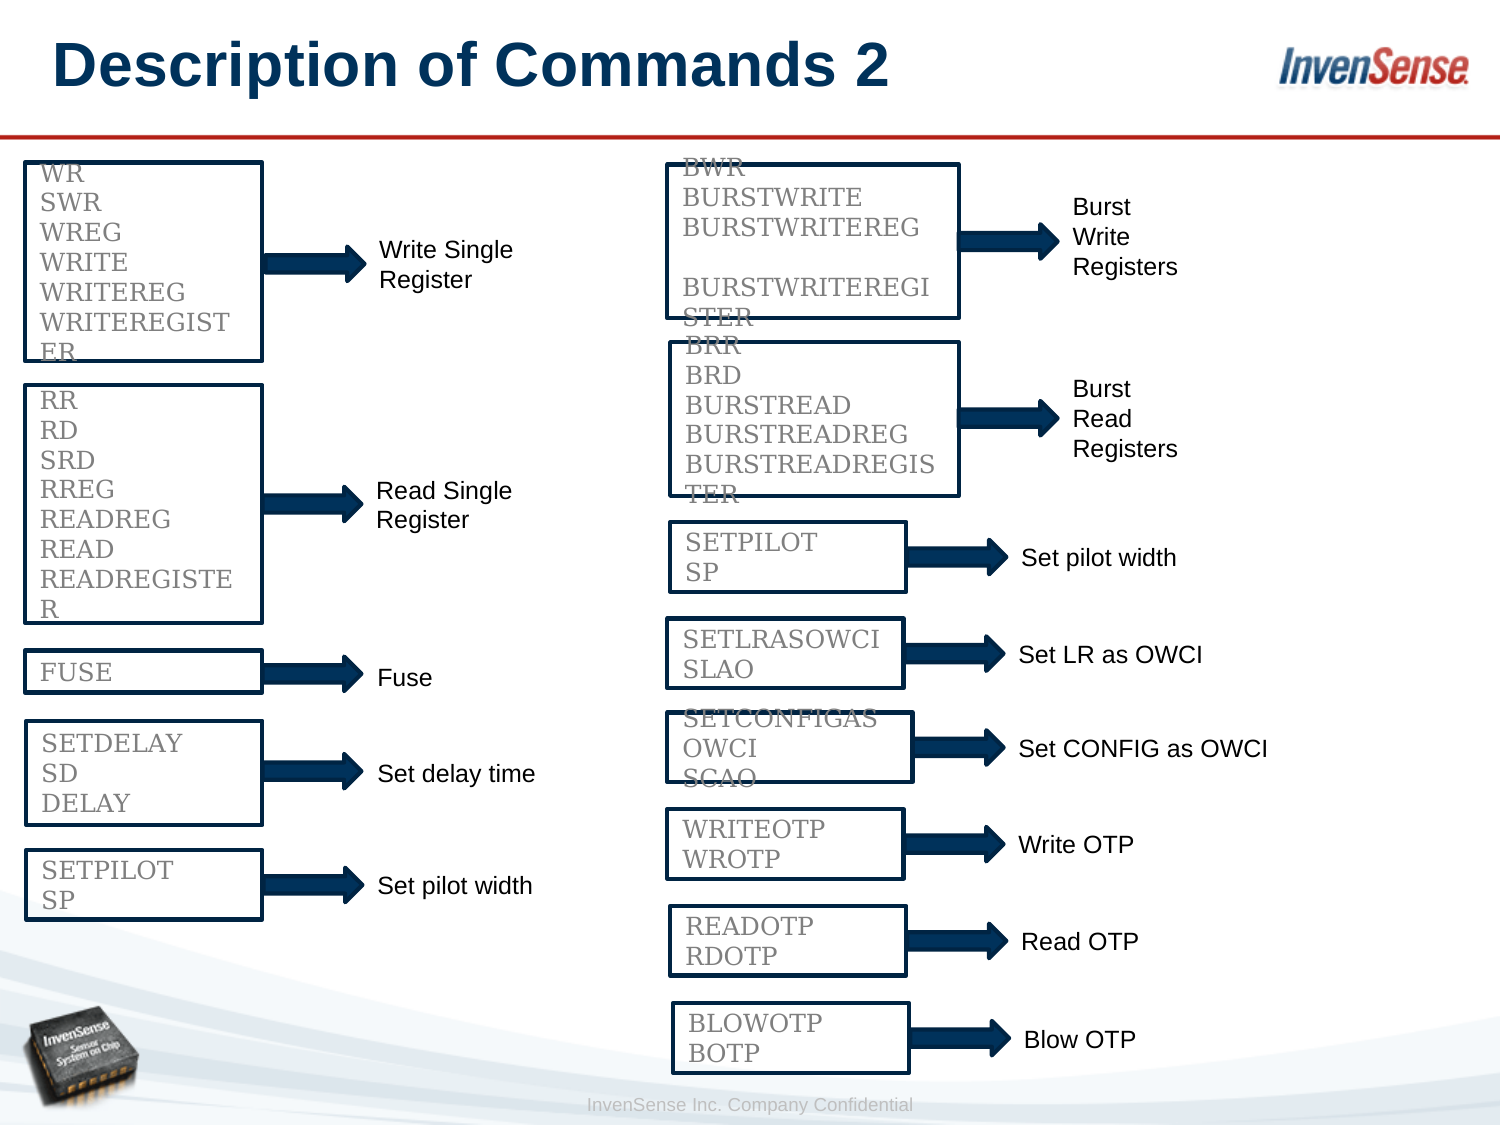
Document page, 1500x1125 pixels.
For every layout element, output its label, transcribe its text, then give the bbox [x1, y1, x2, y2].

text_box [956, 398, 1057, 438]
text_box Write OTP [1003, 821, 1251, 867]
text_box Read Single Register [361, 466, 538, 542]
text_box Set LR as OWCI [1003, 631, 1251, 676]
text_box Fuse [362, 654, 610, 700]
text_box WR SWR WREG WRITE WRITEREG WRITEREGISTER [23, 160, 264, 363]
text_box Set pilot width [362, 862, 610, 908]
text_box RR RD SRD RREG READREG READ READREGISTER [23, 383, 264, 625]
text_box Set pilot width [1006, 534, 1254, 580]
text_box Burst Read Registers [1057, 365, 1234, 470]
text_box [906, 634, 1006, 673]
text_box SETDELAY SD DELAY [24, 719, 264, 827]
title Description of Commands 2 [37, 0, 1263, 138]
text_box Read OTP [1006, 918, 1254, 964]
text_box Write Single Register [364, 225, 541, 301]
text_box [956, 222, 1057, 261]
text_box FUSE [23, 648, 264, 695]
text_box READOTP RDOTP [668, 904, 908, 978]
text_box SETCONFIGASOWCI SCAO [665, 710, 915, 784]
text_box [264, 654, 364, 694]
text_box Set CONFIG as OWCI [1003, 725, 1288, 770]
text_box BWR BURSTWRITE BURSTWRITEREG BURSTWRITEREGISTER [665, 162, 961, 320]
text_box [260, 484, 361, 524]
text_box Blow OTP [1009, 1015, 1257, 1061]
text_box Set delay time [362, 750, 610, 795]
text_box [911, 1018, 1012, 1058]
text_box [908, 537, 1009, 577]
text_box SETPILOT SP [668, 520, 908, 594]
text_box [263, 244, 364, 284]
text_box WRITEOTP WROTP [665, 807, 906, 881]
text_box [264, 865, 365, 905]
text_box BLOWOTP BOTP [671, 1001, 911, 1075]
text_box SETPILOT SP [24, 848, 264, 922]
text_box SETLRASOWCI SLAO [665, 616, 906, 690]
text_box [906, 824, 1006, 864]
picture [0, 0, 1500, 1125]
text_box [915, 728, 1006, 767]
text_box [908, 921, 1009, 961]
text_box [264, 751, 364, 791]
text_box Burst Write Registers [1057, 182, 1234, 288]
text_box BRR BRD BURSTREAD BURSTREADREG BURSTREADREGISTER [668, 340, 961, 498]
